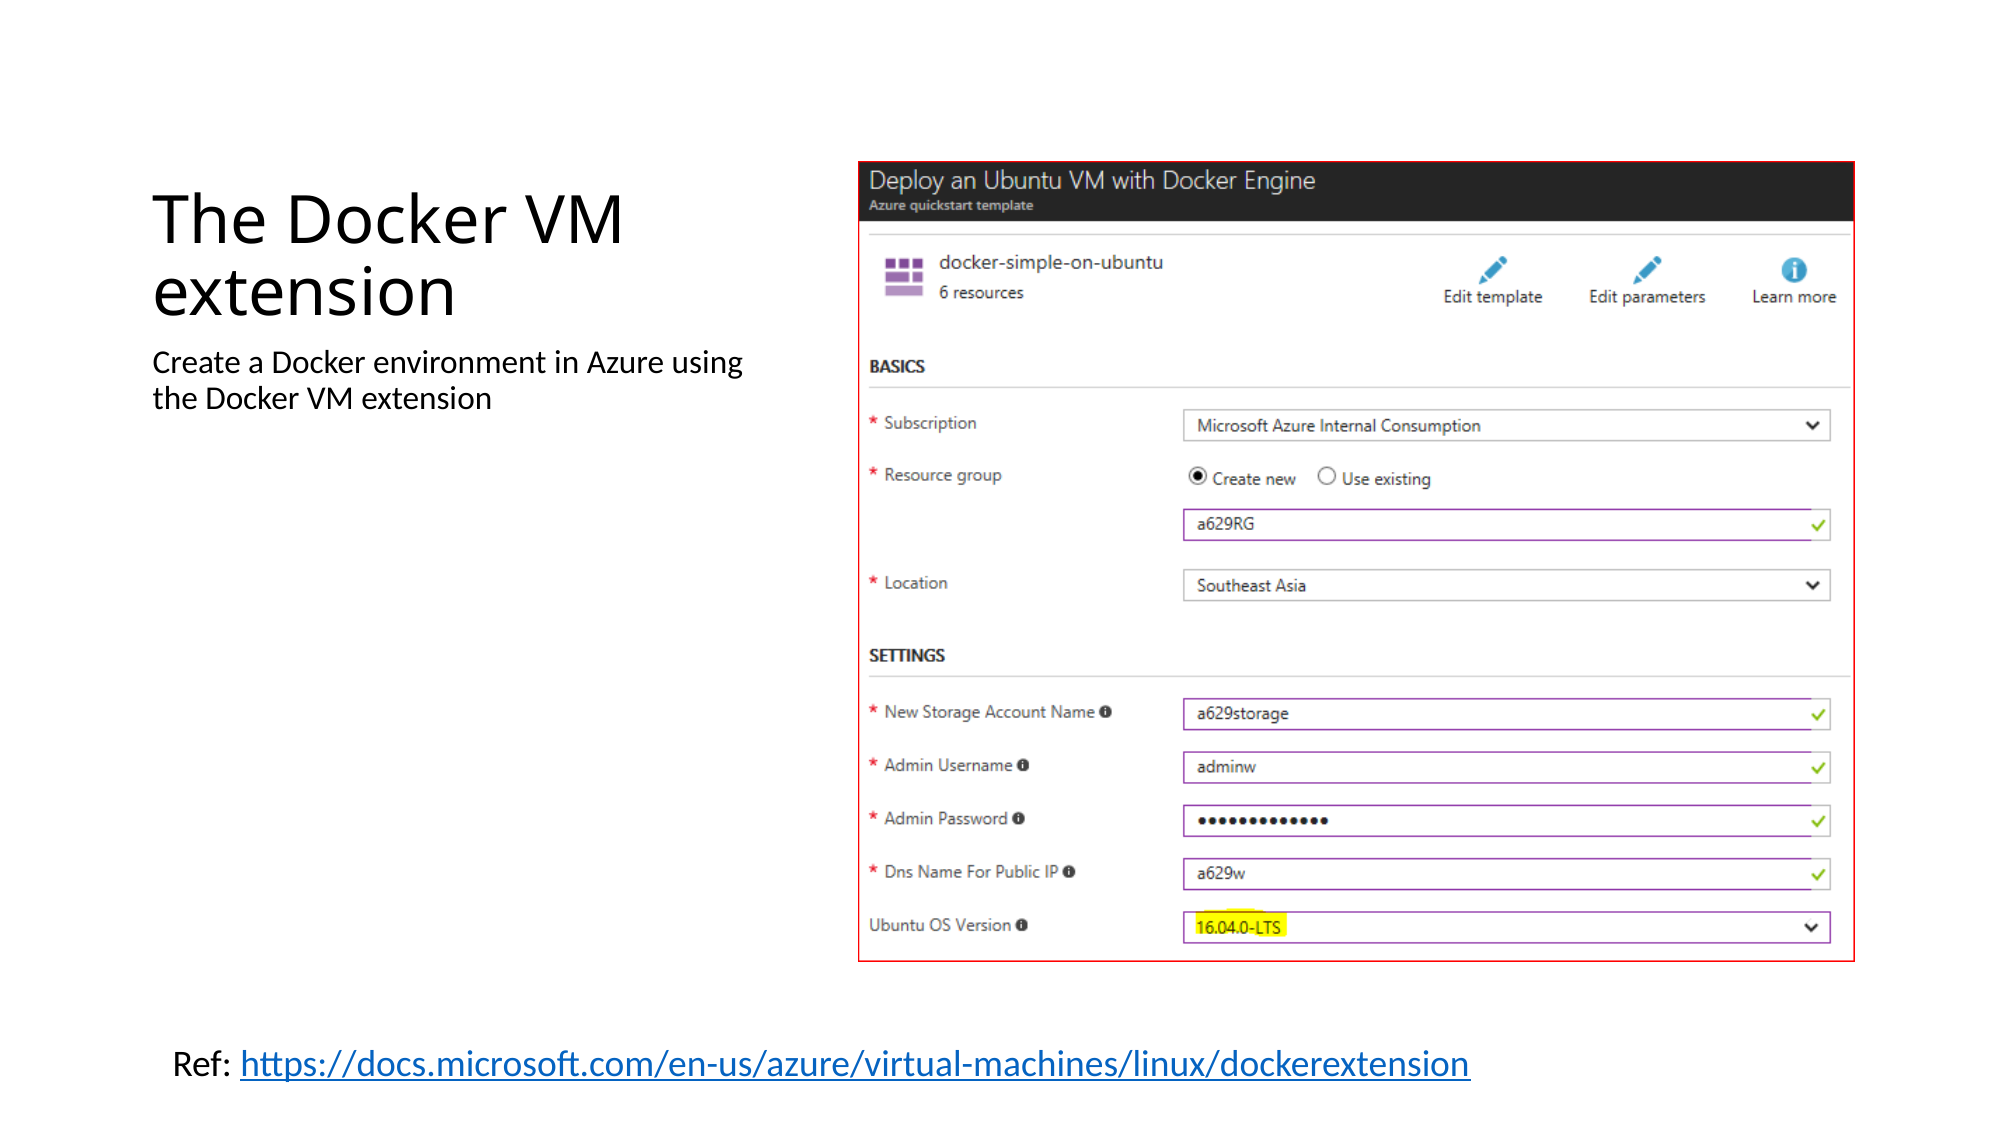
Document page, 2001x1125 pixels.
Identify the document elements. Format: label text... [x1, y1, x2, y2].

text_box Ref: https://docs.microsoft.com/en-us/azure/virtual-machines/linux/dockerextension [157, 1031, 1495, 1092]
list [858, 161, 1855, 962]
title The Docker VM extension [137, 75, 783, 337]
list Create a Docker environment in Azure using the Docker VM extension [137, 337, 783, 963]
